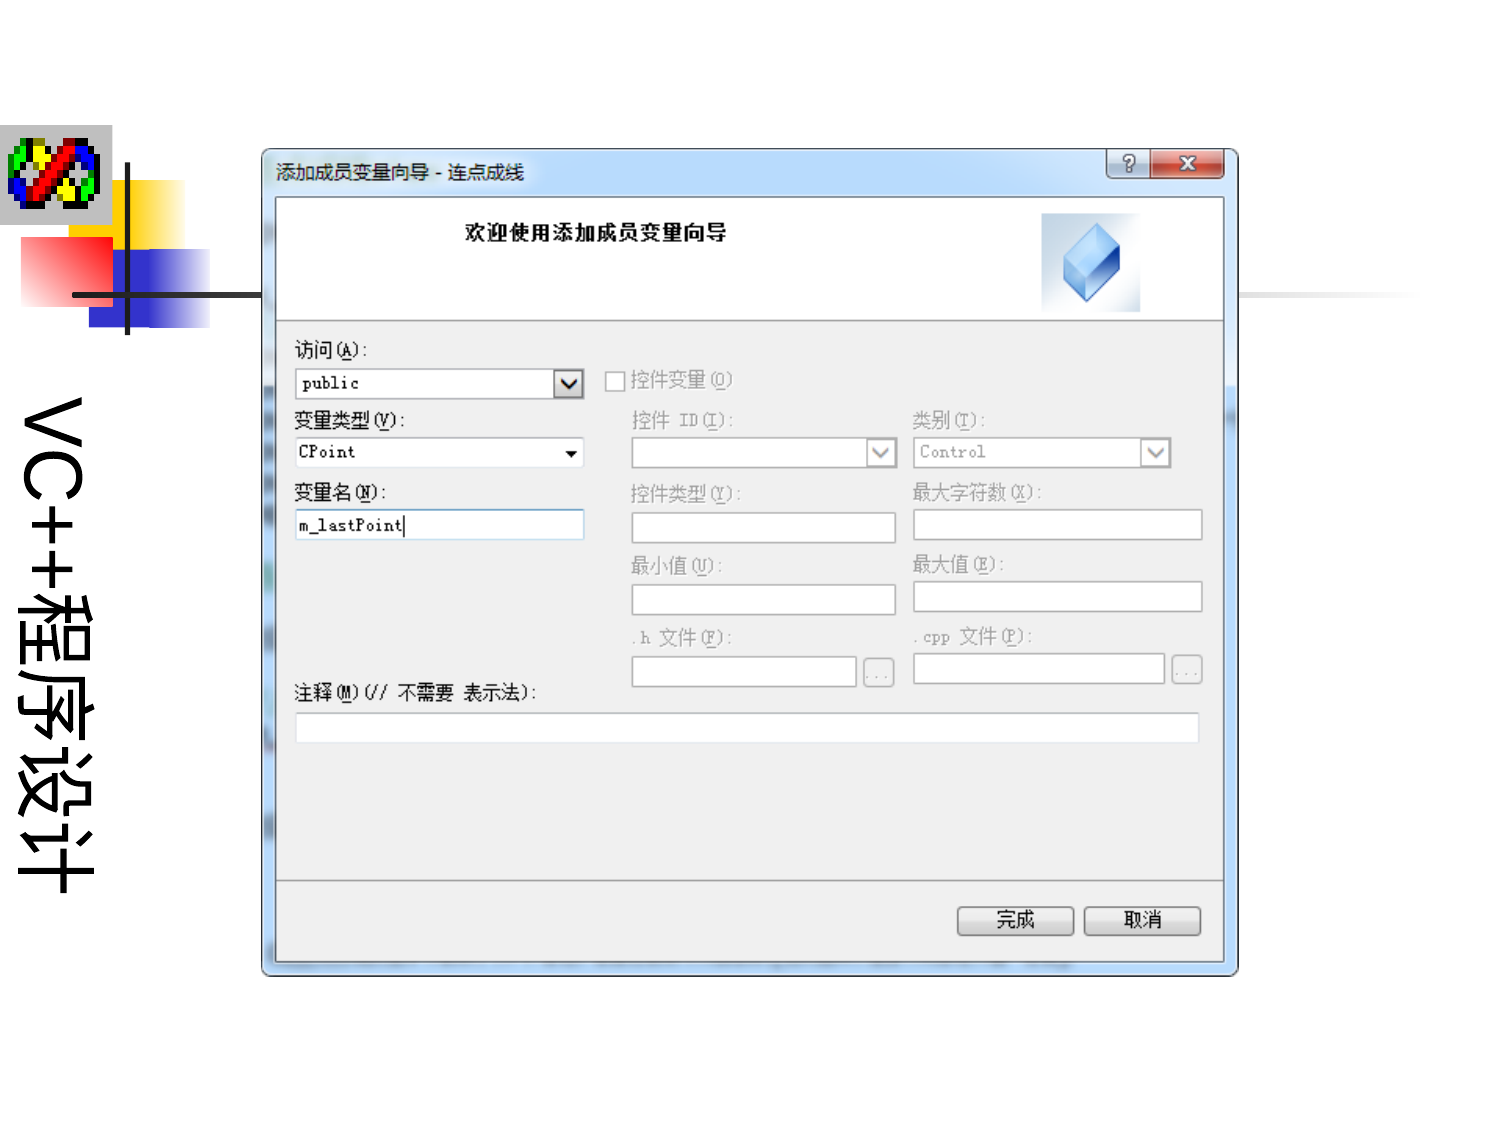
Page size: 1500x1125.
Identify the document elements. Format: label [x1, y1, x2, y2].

picture [0, 125, 113, 225]
picture [261, 148, 1239, 977]
